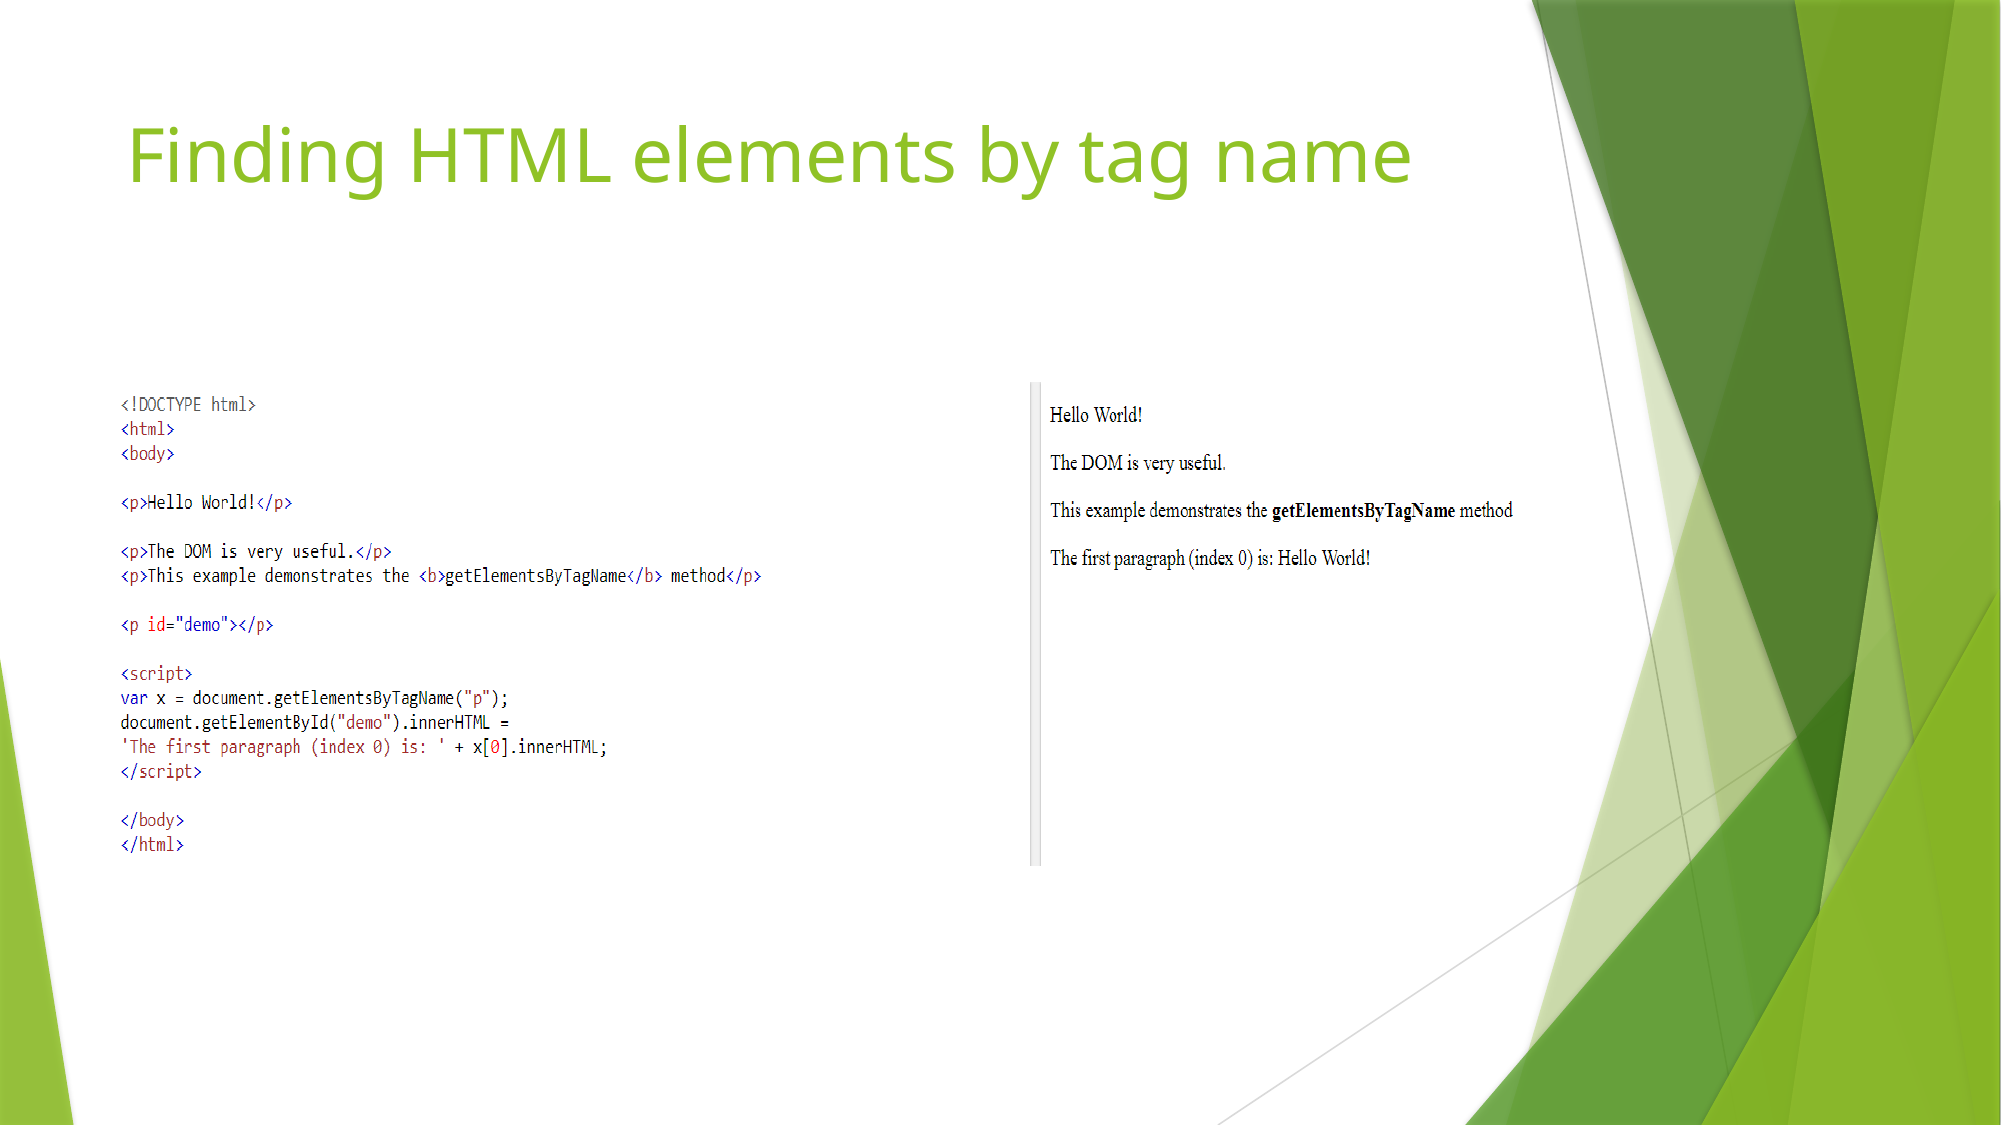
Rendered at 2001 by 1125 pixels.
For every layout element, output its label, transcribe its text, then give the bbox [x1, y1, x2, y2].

title Finding HTML elements by tag name [111, 99, 1522, 317]
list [110, 381, 1522, 866]
